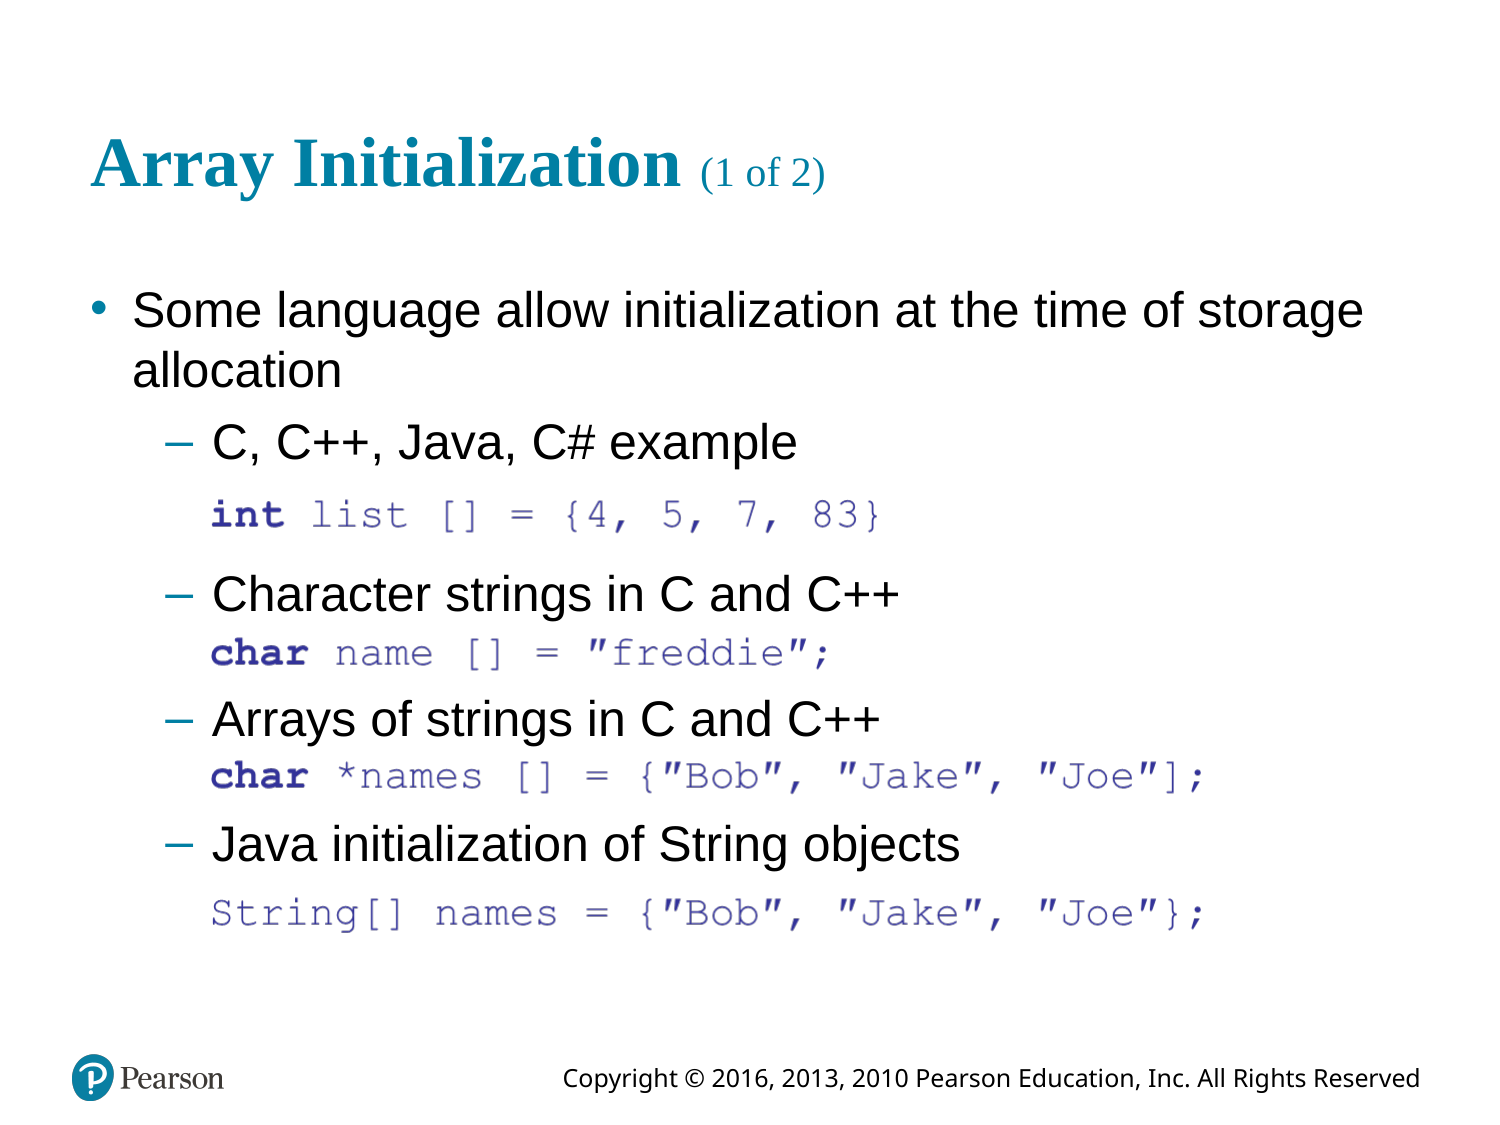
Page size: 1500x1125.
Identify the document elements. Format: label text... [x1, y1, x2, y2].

title Array Initialization (1 of 2) [75, 35, 1425, 216]
picture [80, 1063, 106, 1088]
picture [72, 1087, 83, 1101]
list Character strings in C and C++ [75, 546, 1425, 632]
picture [184, 737, 1235, 827]
list Java initialization of String objects [75, 796, 1425, 876]
picture [98, 1054, 224, 1101]
list Some language allow initialization at the time of storage allocation C, C++, Java, C# example [75, 262, 1425, 475]
picture [72, 1054, 88, 1070]
picture [184, 477, 935, 566]
picture [184, 875, 1235, 964]
list Arrays of strings in C and C++ [75, 671, 1425, 760]
picture [184, 615, 860, 704]
